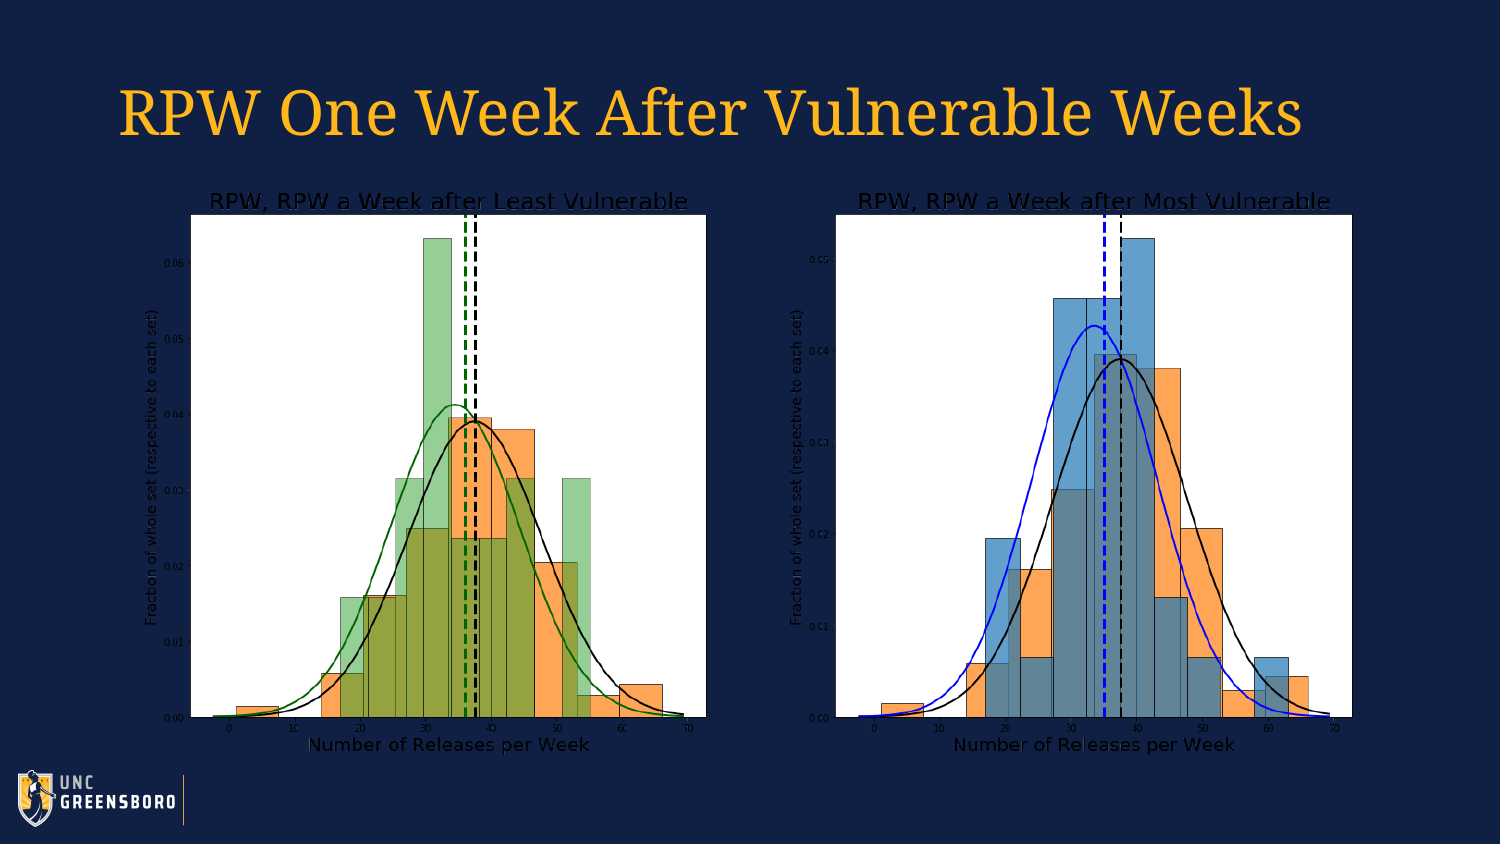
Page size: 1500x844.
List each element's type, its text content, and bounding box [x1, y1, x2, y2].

title RPW One Week After Vulnerable Weeks [103, 44, 1397, 186]
picture [138, 184, 713, 761]
picture [18, 770, 184, 827]
picture [784, 184, 1358, 761]
